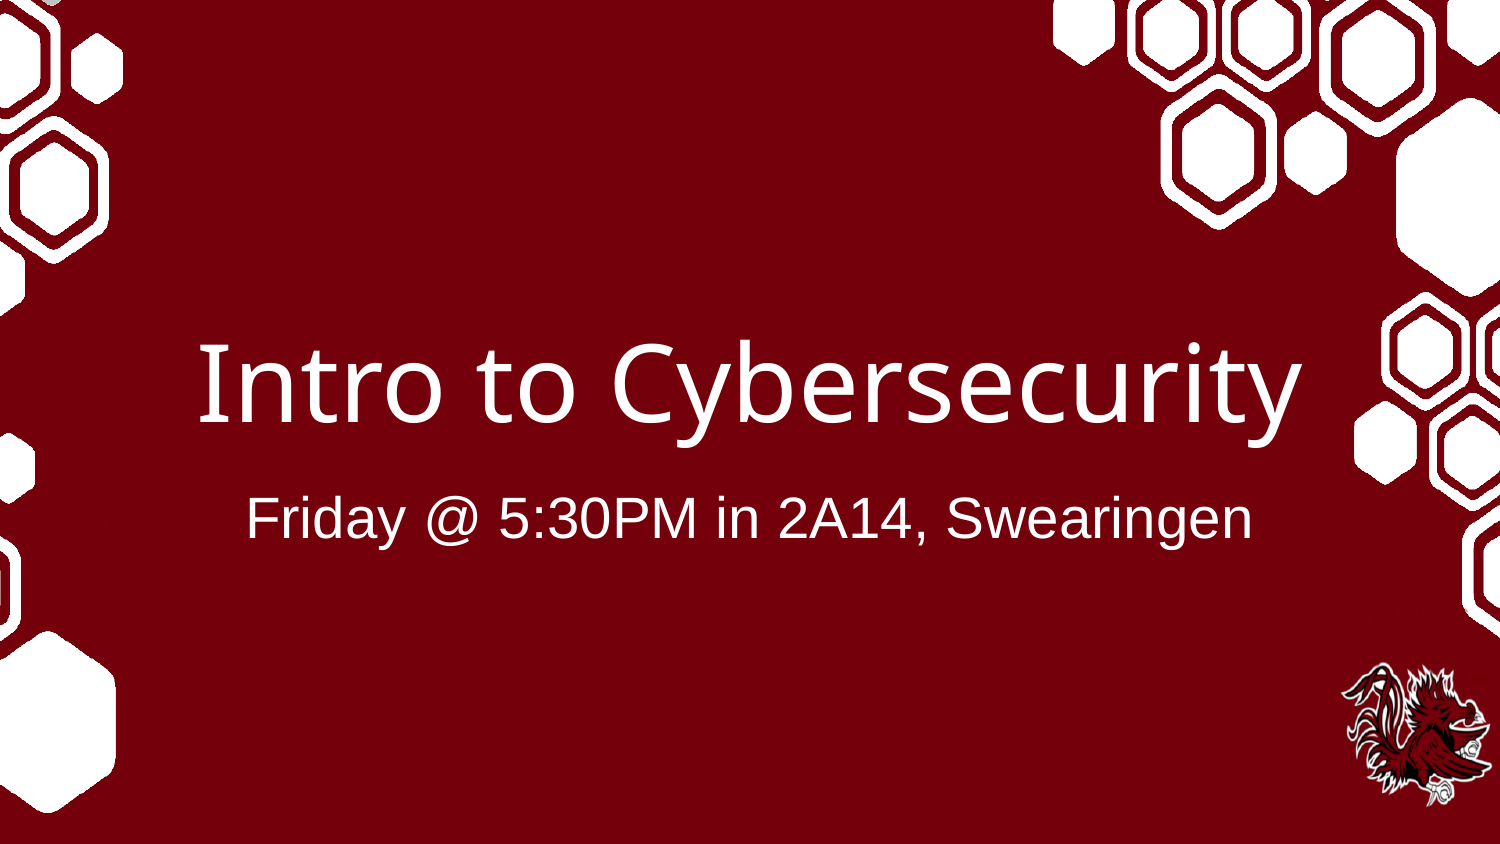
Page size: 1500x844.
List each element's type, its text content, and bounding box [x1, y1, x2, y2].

picture [0, 0, 1500, 844]
title Intro to Cybersecurity [51, 122, 1449, 459]
subtitle Friday @ 5:30PM in 2A14, Swearingen [51, 464, 1449, 595]
